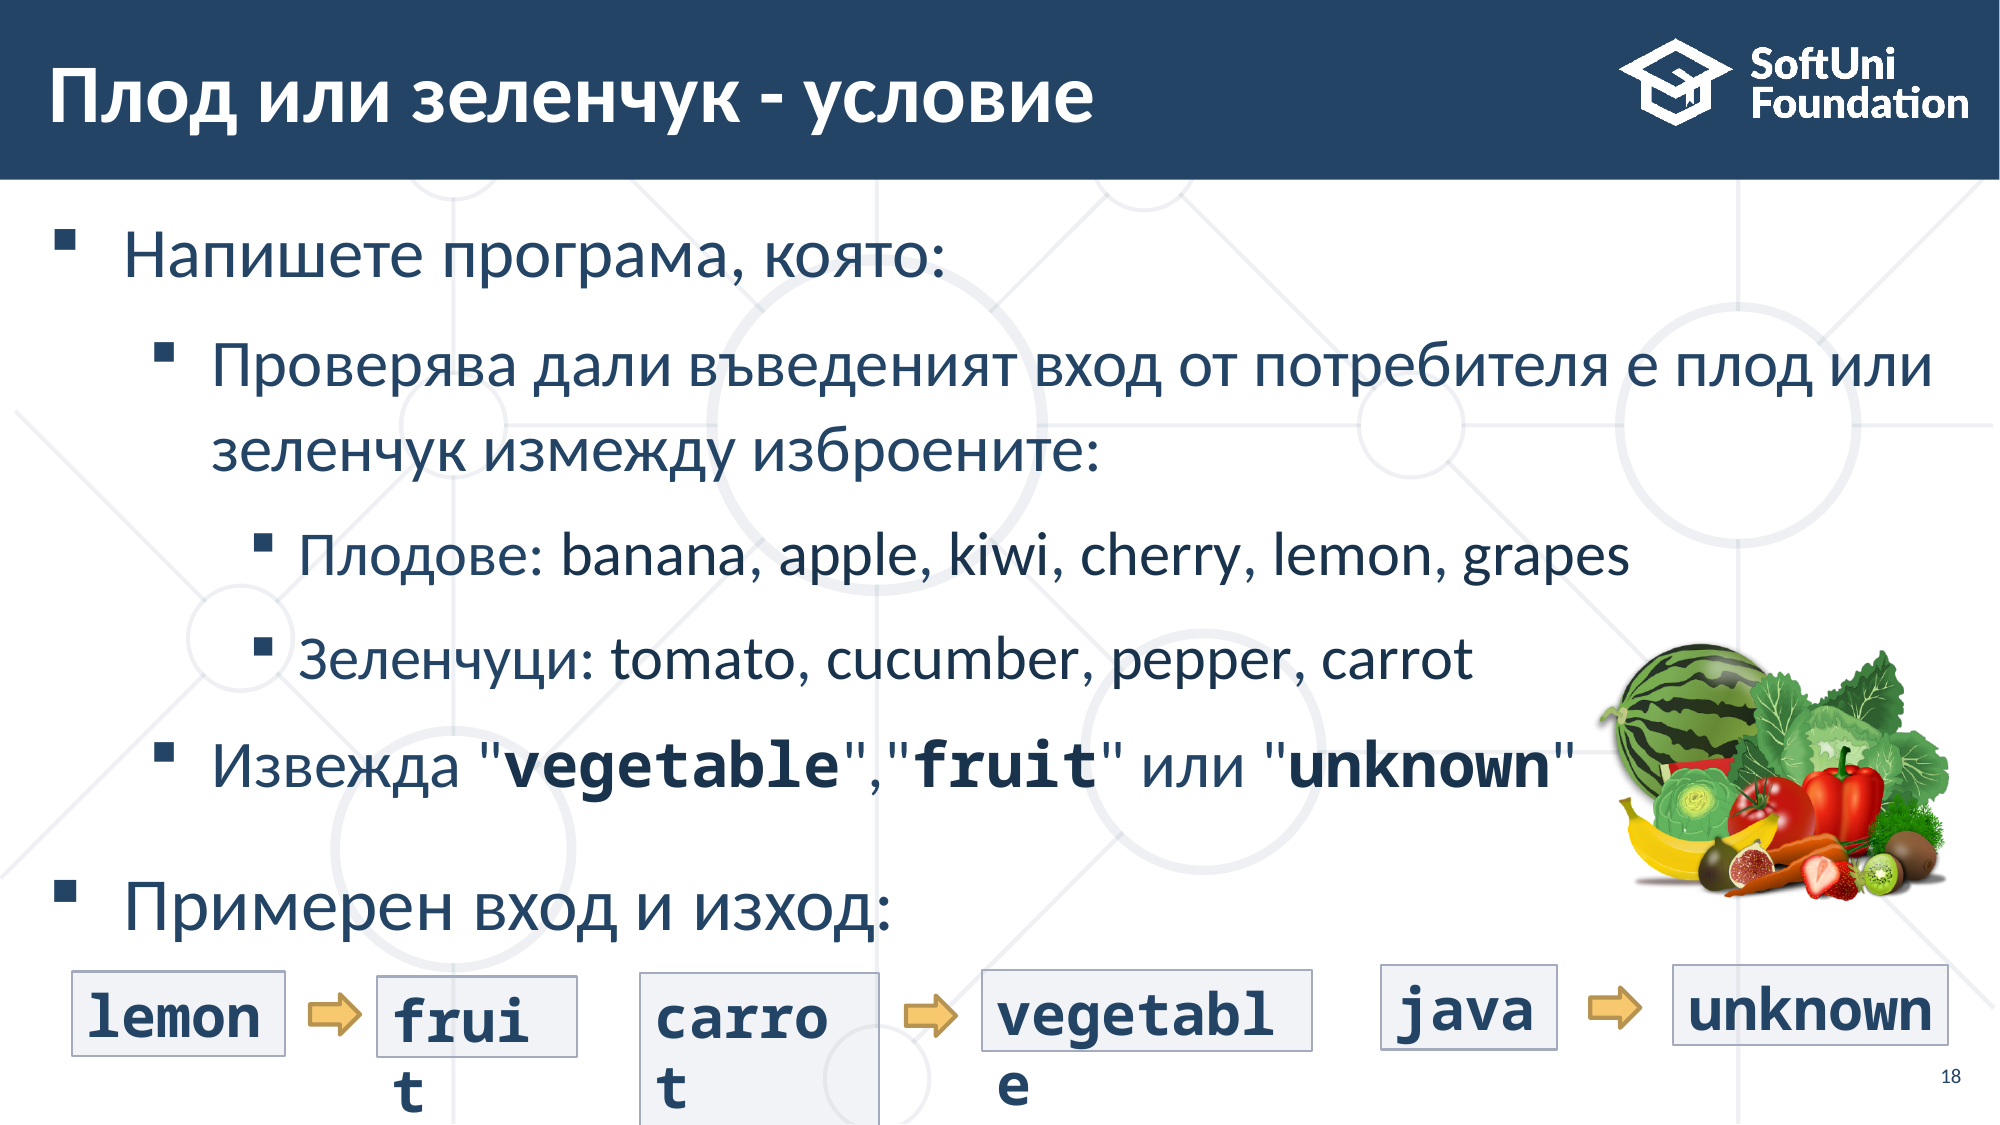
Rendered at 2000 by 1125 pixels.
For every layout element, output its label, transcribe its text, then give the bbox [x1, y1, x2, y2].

picture [1618, 38, 1968, 126]
slide_number 18 [1896, 1049, 1968, 1101]
list Напишете програма, която: Проверява дали въведеният вход от потребителя е плод или зеленчук измежду изброените: Плодове: banana, apple, kiwi, cherry, lemon, grapes Зеленчуци: tomato, cucumber, pepper, carrot Извежда "vegetable","fruit" или "unknown" Примерен вход и изход: [31, 196, 1970, 1050]
title Плод или зеленчук - условие [31, 16, 1591, 162]
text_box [1380, 964, 1949, 1051]
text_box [639, 969, 1313, 1059]
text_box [71, 971, 577, 1058]
picture [1589, 637, 1949, 902]
